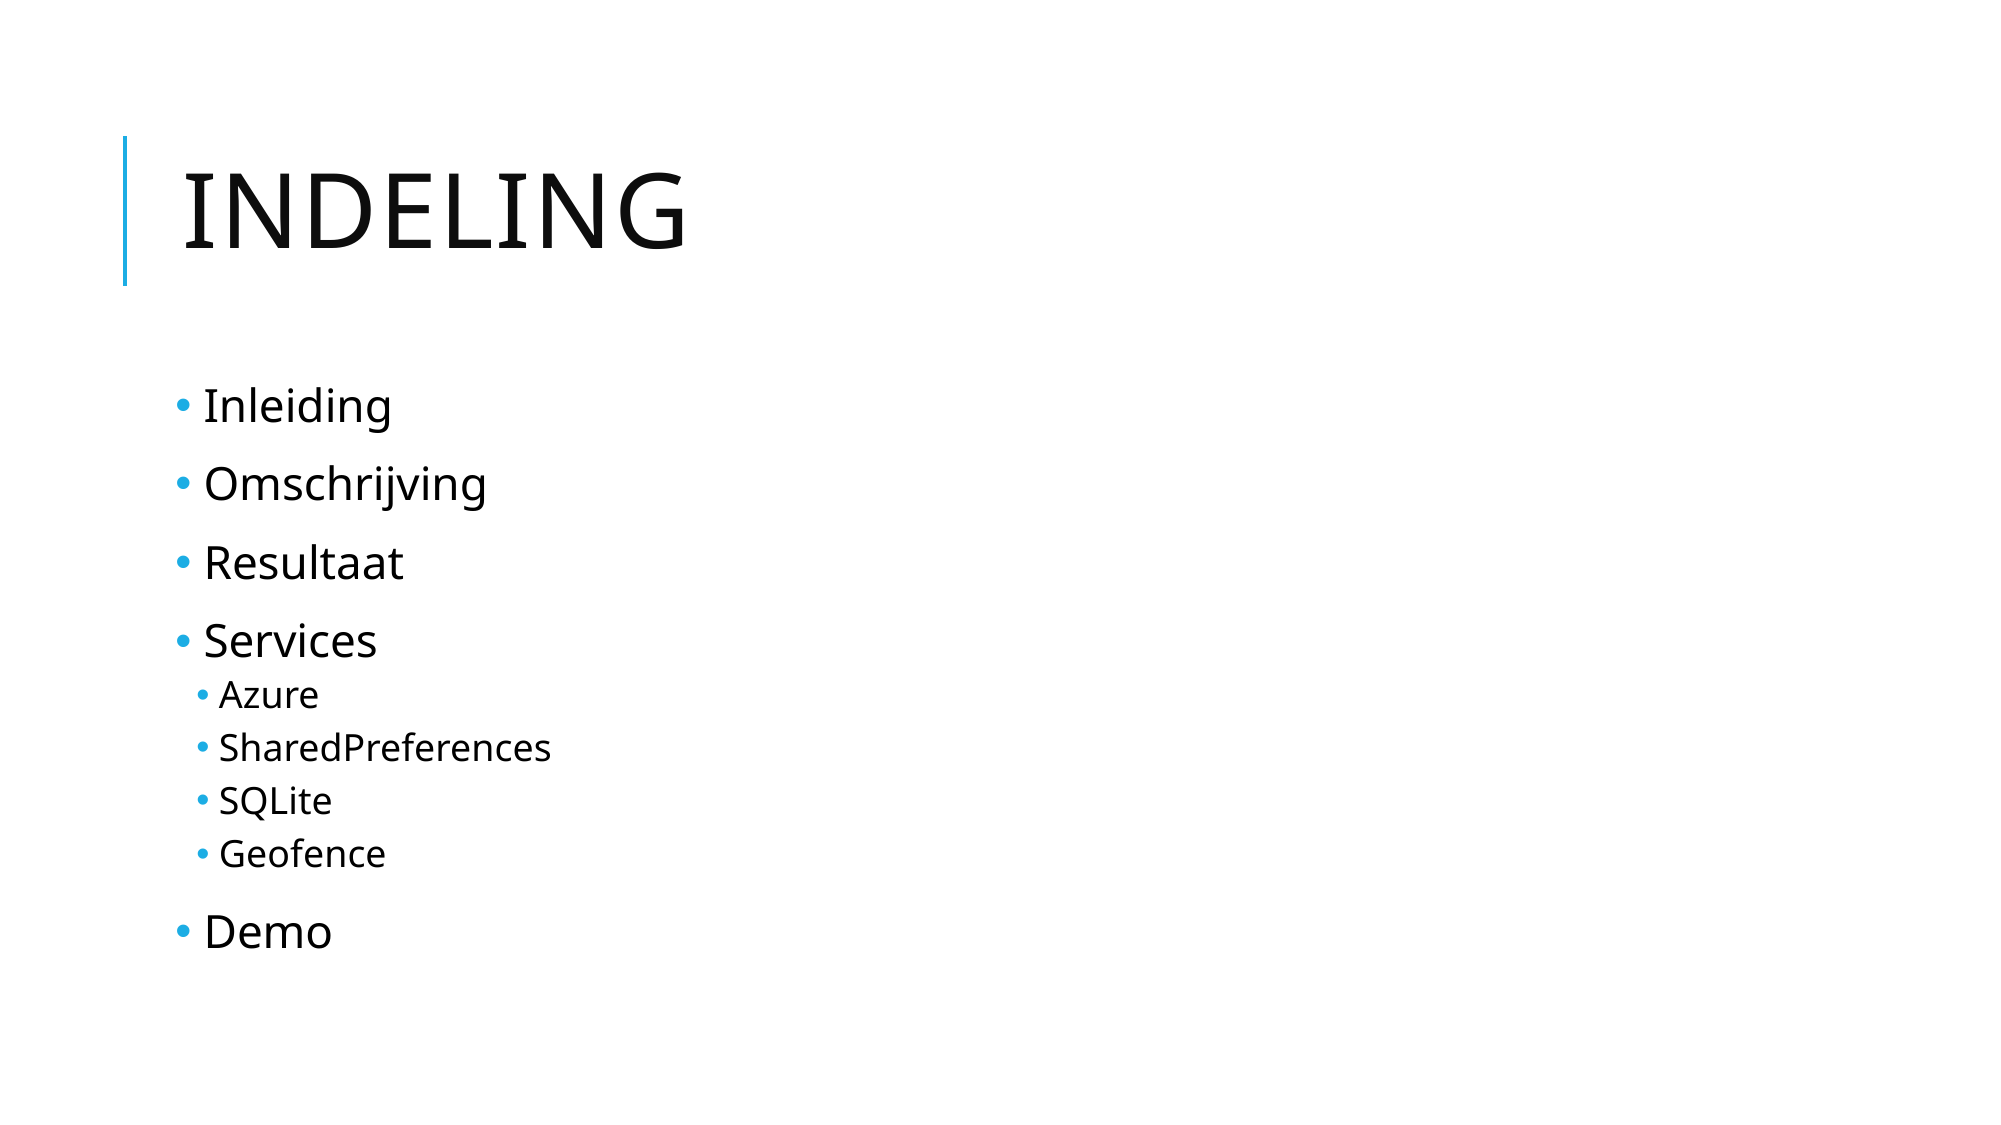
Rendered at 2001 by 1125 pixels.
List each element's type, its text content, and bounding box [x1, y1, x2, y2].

list Inleiding Omschrijving Resultaat Services Azure SharedPreferences SQLite Geofence Demo [168, 375, 1763, 1035]
title Indeling [168, 96, 1763, 342]
